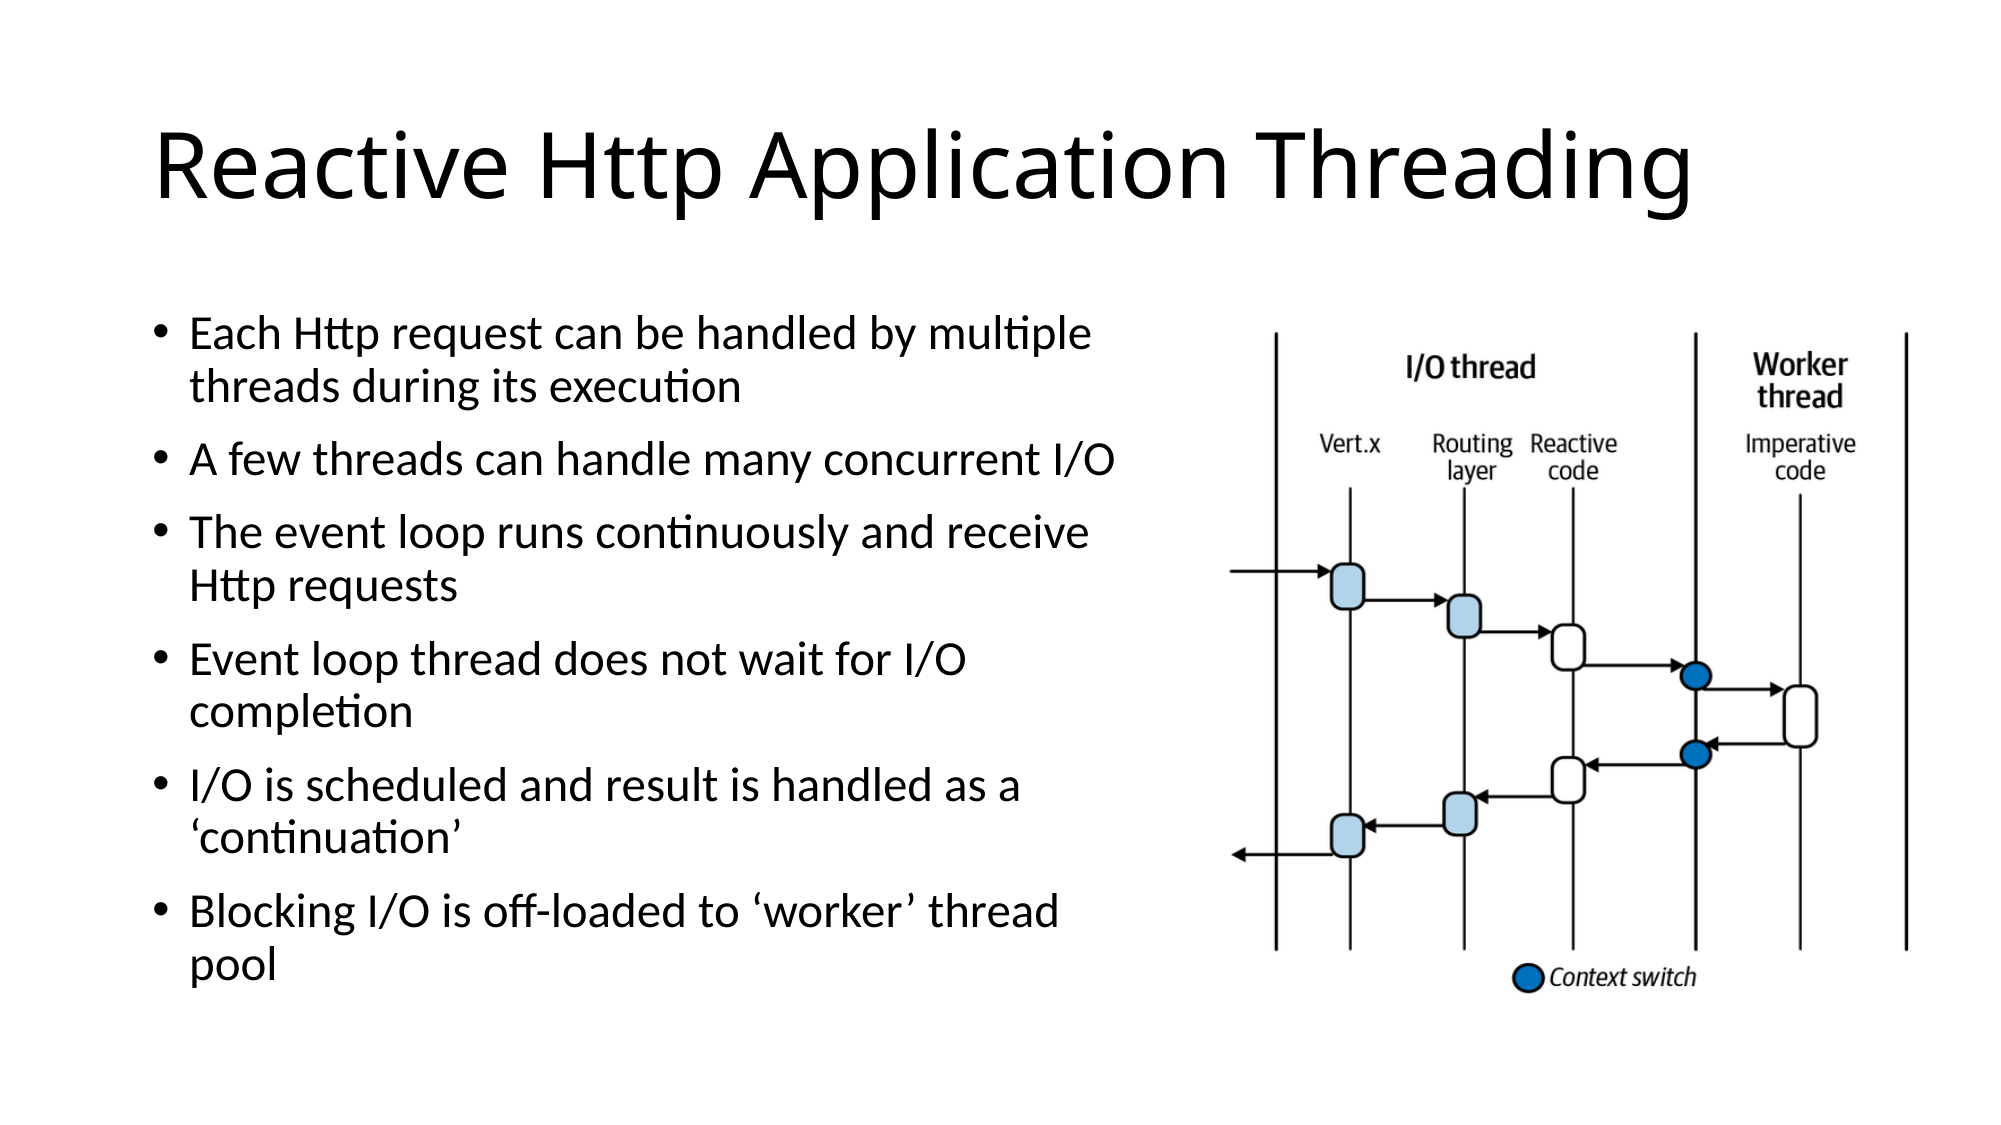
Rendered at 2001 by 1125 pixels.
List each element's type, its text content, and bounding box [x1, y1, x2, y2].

picture [1224, 299, 1941, 998]
list Each Http request can be handled by multiple threads during its execution A few threads can handle many concurrent I/O The event loop runs continuously and receive Http requests Event loop thread does not wait for I/O completion I/O is scheduled and result is handled as a ‘continuation’ Blocking I/O is off-loaded to ‘worker’ thread pool [137, 299, 1138, 1014]
title Reactive Http Application Threading [137, 59, 1863, 278]
